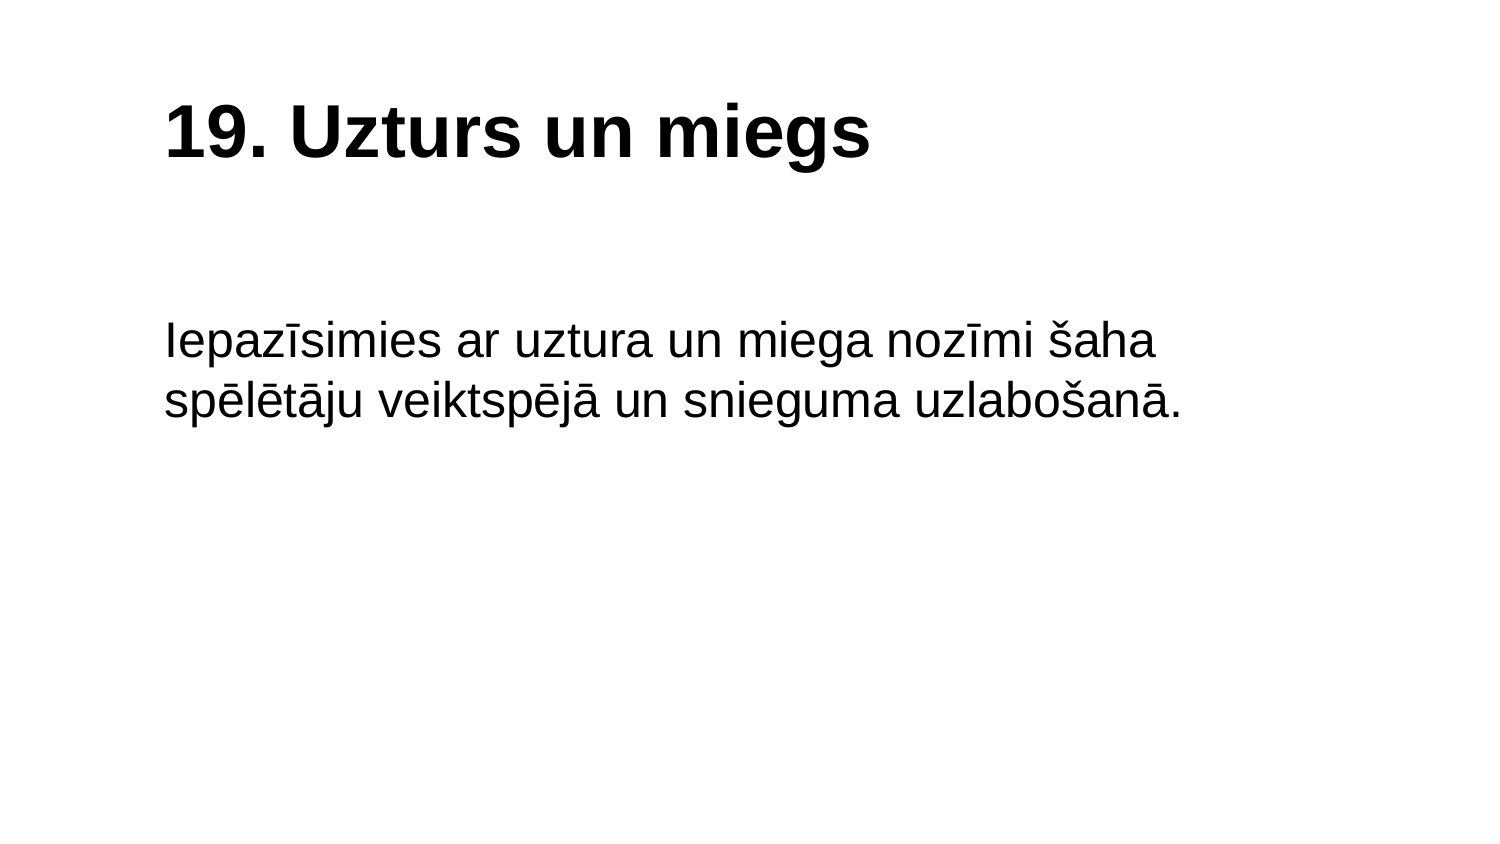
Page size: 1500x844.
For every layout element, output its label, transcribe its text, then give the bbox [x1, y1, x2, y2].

text_box Iepazīsimies ar uztura un miega nozīmi šaha spēlētāju veiktspējā un snieguma uzlabošanā. [149, 299, 1275, 825]
text_box 19. Uzturs un miegs [149, 74, 1275, 225]
